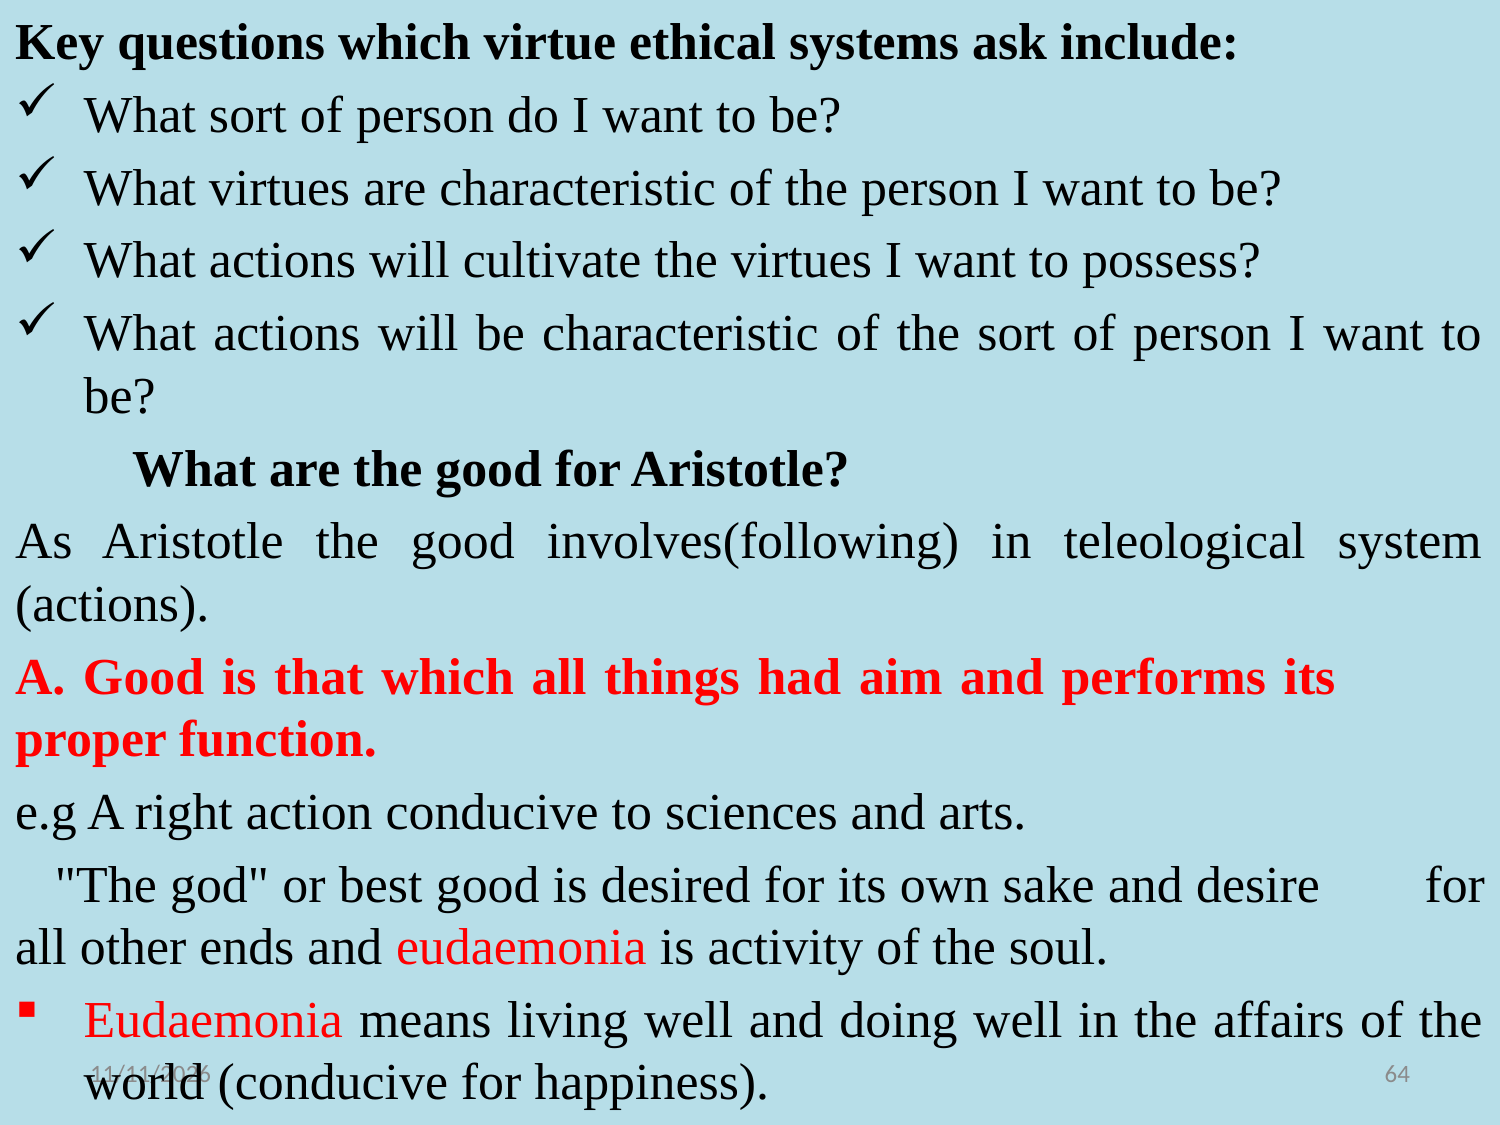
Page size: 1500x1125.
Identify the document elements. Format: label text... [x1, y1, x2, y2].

subtitle Key questions which virtue ethical systems ask include: What sort of person do I want to be? What virtues are characteristic of the person I want to be? What actions will cultivate the virtues I want to possess? What actions will be characteristic of the sort of person I want to be? What are the good for Aristotle? As Aristotle the good involves(following) in teleological system (actions). A. Good is that which all things had aim and performs its proper function. e.g A right action conducive to sciences and arts. "The god" or best good is desired for its own sake and desire for all other ends and eudaemonia is activity of the soul. Eudaemonia means living well and doing well in the affairs of the world (conducive for happiness). [0, 0, 1500, 1125]
slide_number 64 [1074, 1042, 1425, 1103]
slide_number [75, 1042, 425, 1103]
